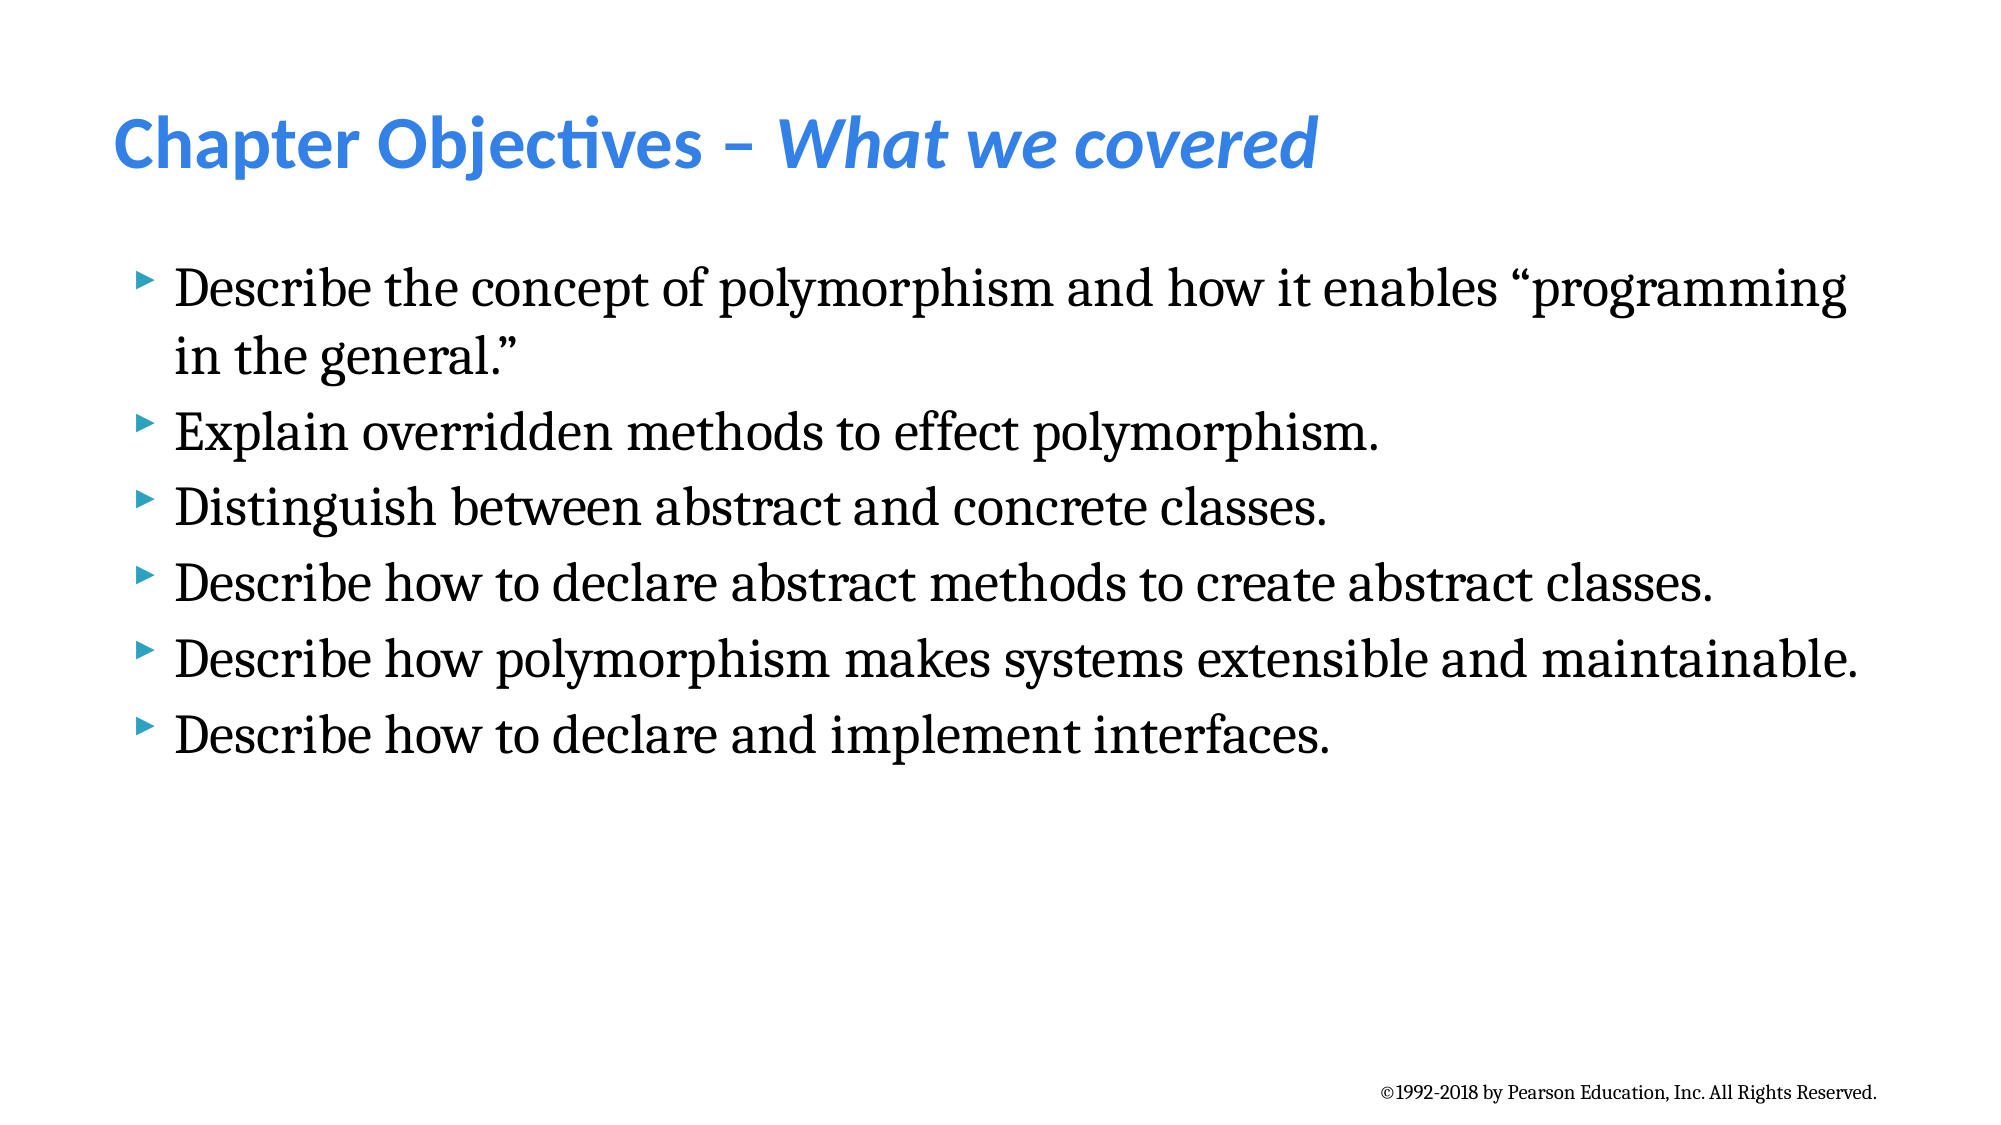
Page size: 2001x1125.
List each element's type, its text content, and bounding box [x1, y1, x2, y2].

title Chapter Objectives – What we covered [99, 45, 1900, 233]
list Describe the concept of polymorphism and how it enables “programming in the general.” Explain overridden methods to effect polymorphism. Distinguish between abstract and concrete classes. Describe how to declare abstract methods to create abstract classes. Describe how polymorphism makes systems extensible and maintainable. Describe how to declare and implement interfaces. [99, 242, 1900, 986]
footer ©1992-2018 by Pearson Education, Inc. All Rights Reserved. [736, 1051, 1892, 1112]
